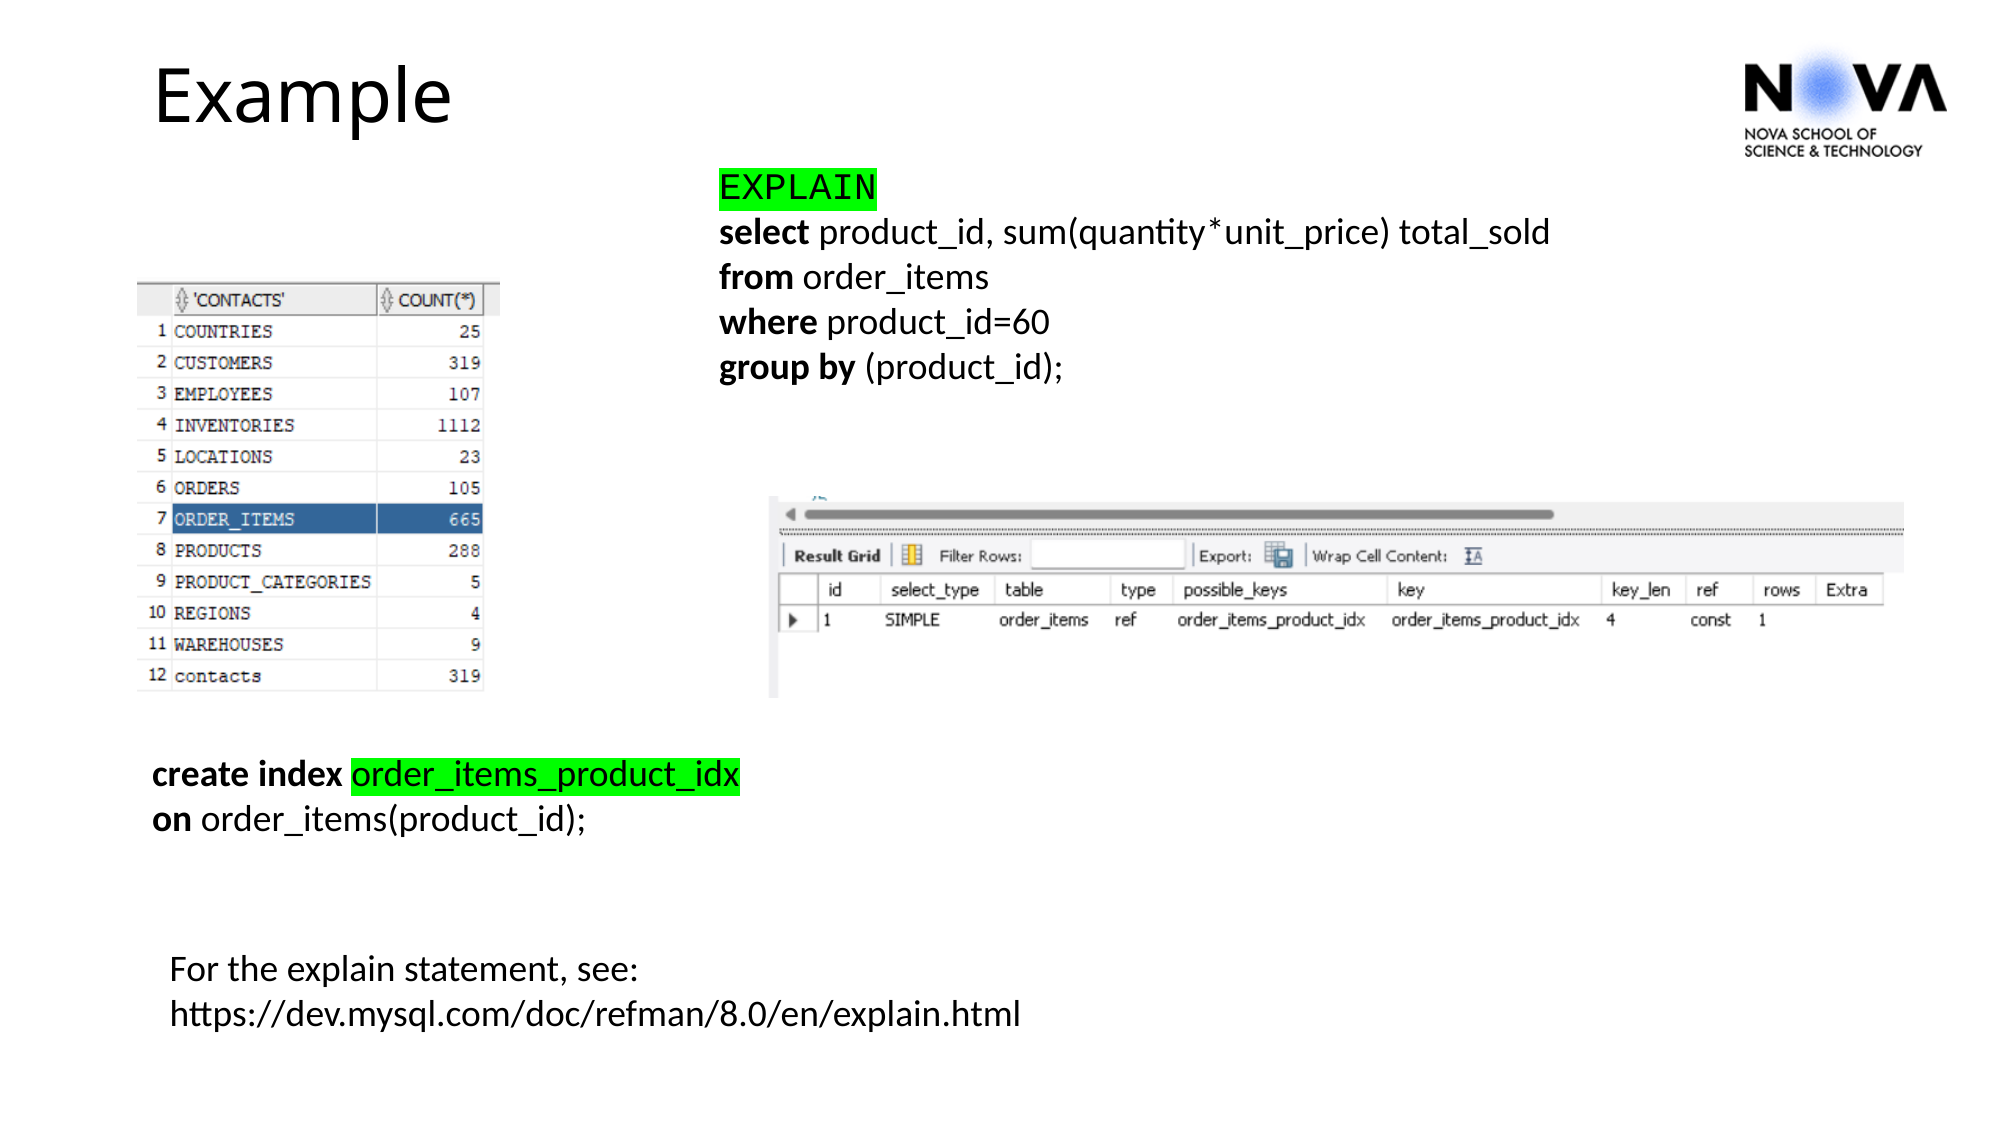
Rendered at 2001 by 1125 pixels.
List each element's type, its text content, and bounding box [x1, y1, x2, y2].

text_box create index order_items_product_idx on order_items(product_id); [137, 741, 794, 847]
picture [1745, 40, 1947, 157]
picture [768, 496, 1904, 698]
text_box EXPLAIN select product_id, sum(quantity*unit_price) total_sold from order_items where product_id=60 group by (product_id); [704, 154, 1705, 394]
title Example [137, 40, 1649, 157]
picture [137, 277, 500, 698]
text_box For the explain statement, see: https://dev.mysql.com/doc/refman/8.0/en/explain.html [154, 936, 1155, 1042]
